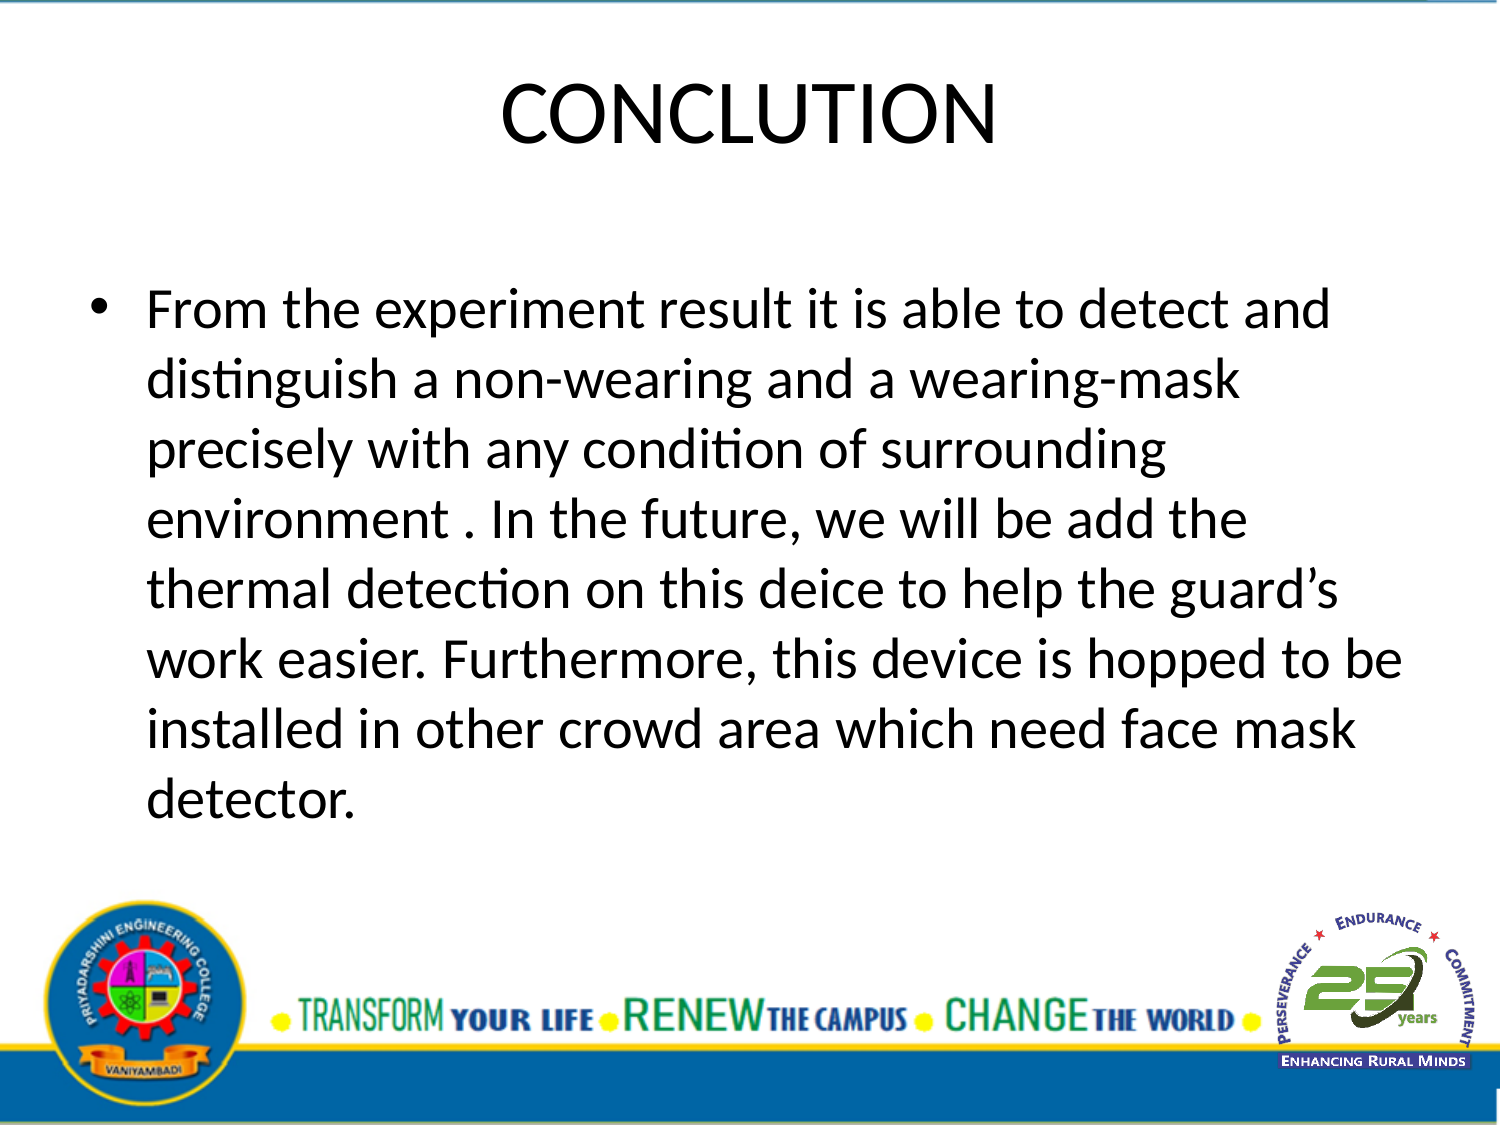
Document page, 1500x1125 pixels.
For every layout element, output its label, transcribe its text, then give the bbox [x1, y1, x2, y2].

picture [0, 0, 1500, 1125]
title CONCLUTION [75, 45, 1425, 233]
list From the experiment result it is able to detect and distinguish a non-wearing and a wearing-mask precisely with any condition of surrounding environment . In the future, we will be add the thermal detection on this deice to help the guard’s work easier. Furthermore, this device is hopped to be installed in other crowd area which need face mask detector. [75, 263, 1425, 1003]
